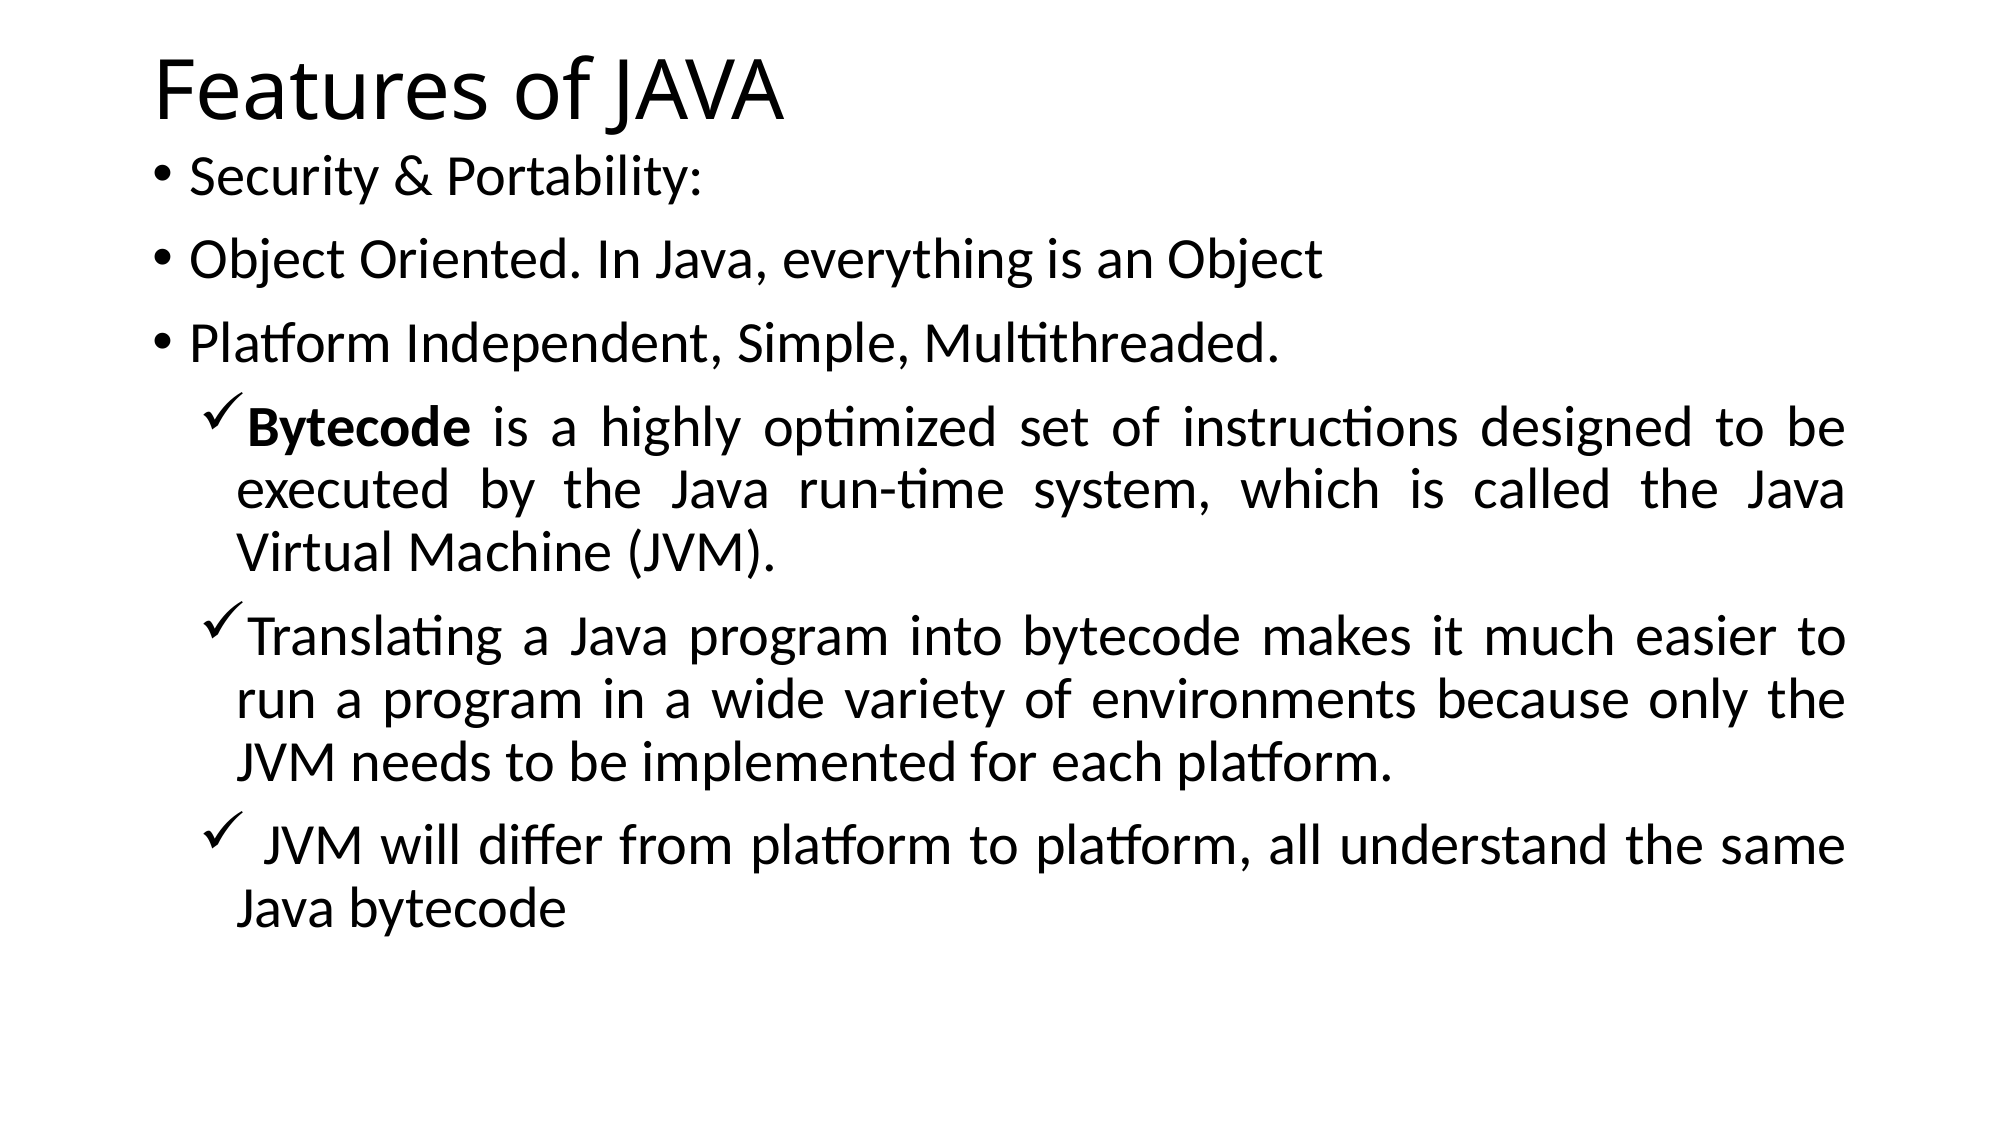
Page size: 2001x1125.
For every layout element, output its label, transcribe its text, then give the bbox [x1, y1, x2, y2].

title Features of JAVA [137, 21, 1863, 137]
list Security & Portability: Object Oriented. In Java, everything is an Object Platform Independent, Simple, Multithreaded. Bytecode is a highly optimized set of instructions designed to be executed by the Java run-time system, which is called the Java Virtual Machine (JVM). Translating a Java program into bytecode makes it much easier to run a program in a wide variety of environments because only the JVM needs to be implemented for each platform. JVM will differ from platform to platform, all understand the same Java bytecode [137, 137, 1863, 1078]
